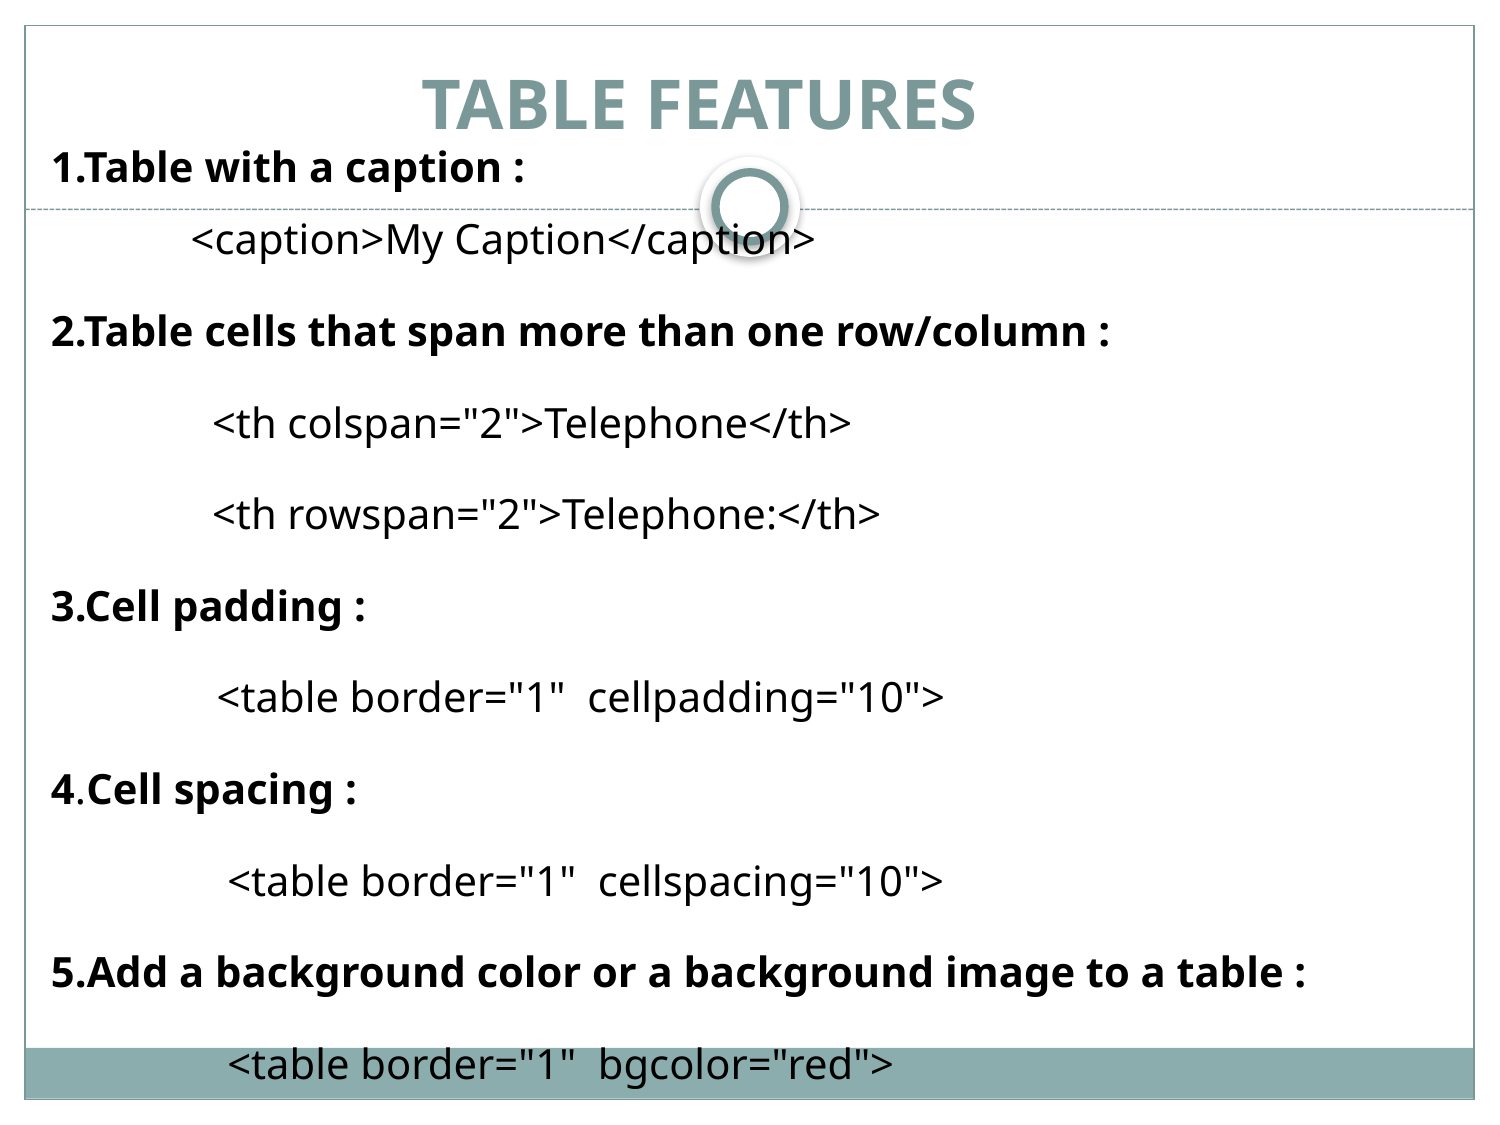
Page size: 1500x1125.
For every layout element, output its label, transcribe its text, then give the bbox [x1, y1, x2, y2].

text_box 1.Table with a caption : <caption>My Caption</caption> 2.Table cells that span more than one row/column : <th colspan="2">Telephone</th> <th rowspan="2">Telephone:</th> 3.Cell padding : <table border="1" cellpadding="10"> 4.Cell spacing : <table border="1" cellspacing="10"> 5.Add a background color or a background image to a table : <table border="1" bgcolor="red"> [37, 133, 1500, 1125]
title TABLE FEATURES [187, 7, 1213, 133]
